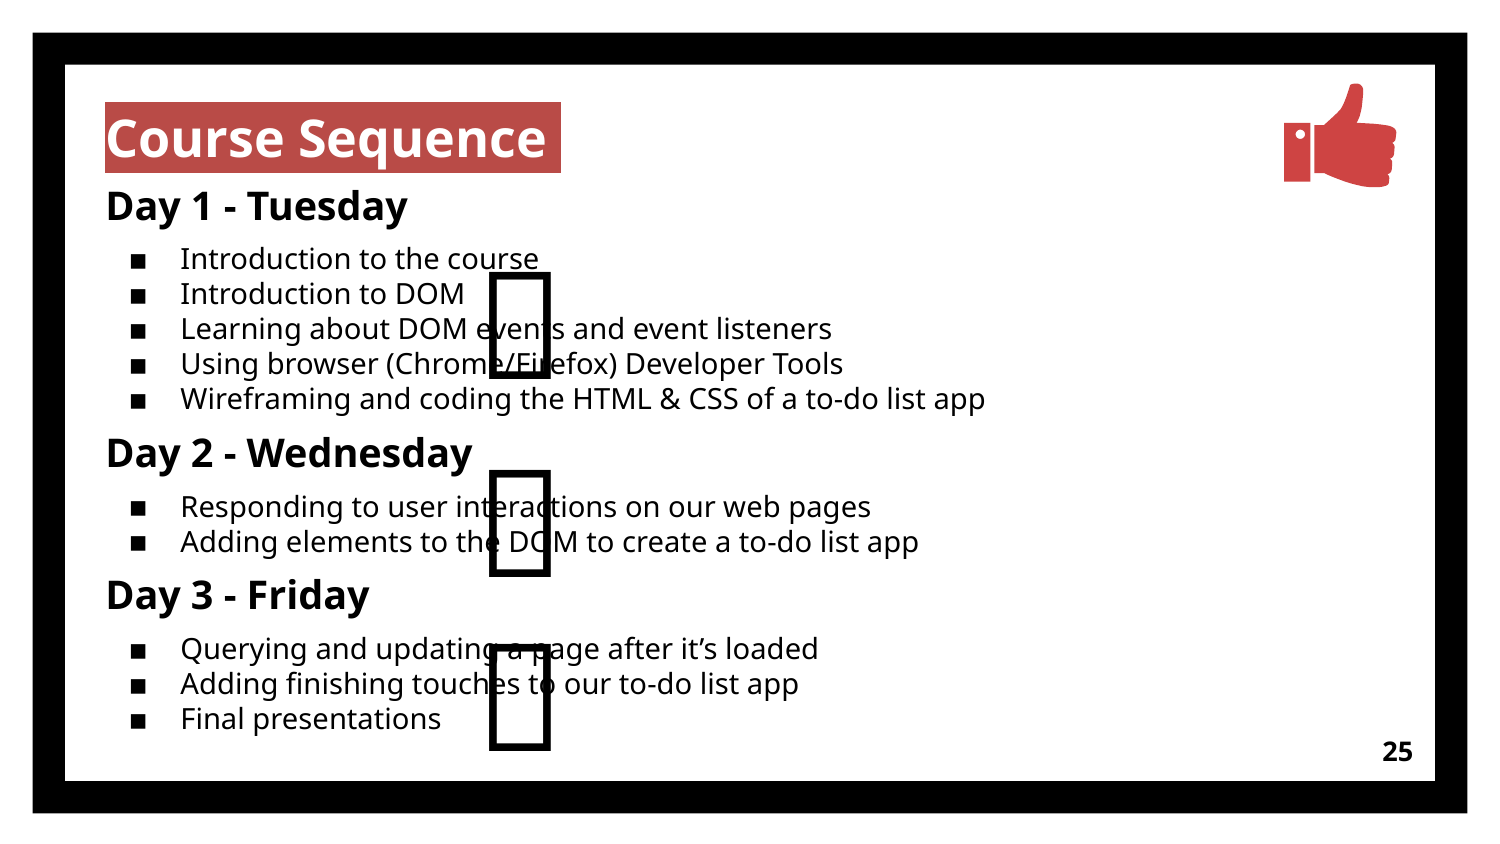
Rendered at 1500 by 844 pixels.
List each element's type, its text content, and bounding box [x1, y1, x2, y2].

text_box ✅ [460, 412, 1108, 586]
list Course Sequence Day 1 - Tuesday Introduction to the course Introduction to DOM Learning about DOM events and event listeners Using browser (Chrome/Firefox) Developer Tools Wireframing and coding the HTML & CSS of a to-do list app Day 2 - Wednesday Responding to user interactions on our web pages Adding elements to the DOM to create a to-do list app Day 3 - Friday Querying and updating a page after it’s loaded Adding finishing touches to our to-do list app Final presentations [90, 90, 1385, 748]
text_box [1284, 83, 1397, 188]
text_box ✅ [460, 214, 1108, 412]
text_box ✅ [460, 586, 1108, 797]
slide_number ‹#› [1338, 720, 1429, 786]
